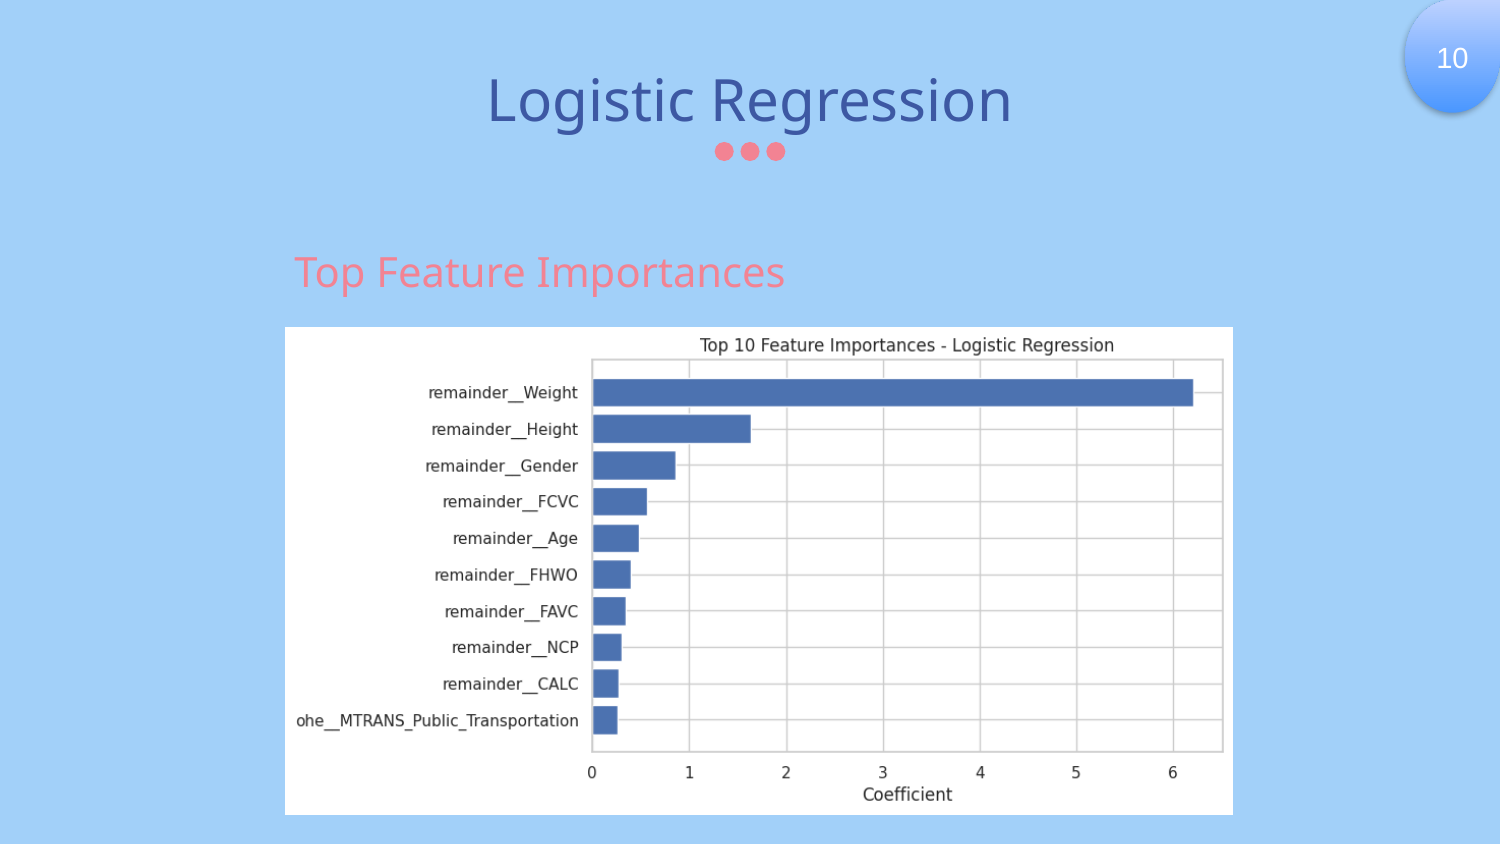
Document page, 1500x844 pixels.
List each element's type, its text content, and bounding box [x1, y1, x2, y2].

title Logistic Regression [0, 48, 1500, 142]
text_box 10 [1405, 0, 1500, 113]
picture [284, 327, 1233, 815]
text_box Top Feature Importances [279, 248, 903, 311]
